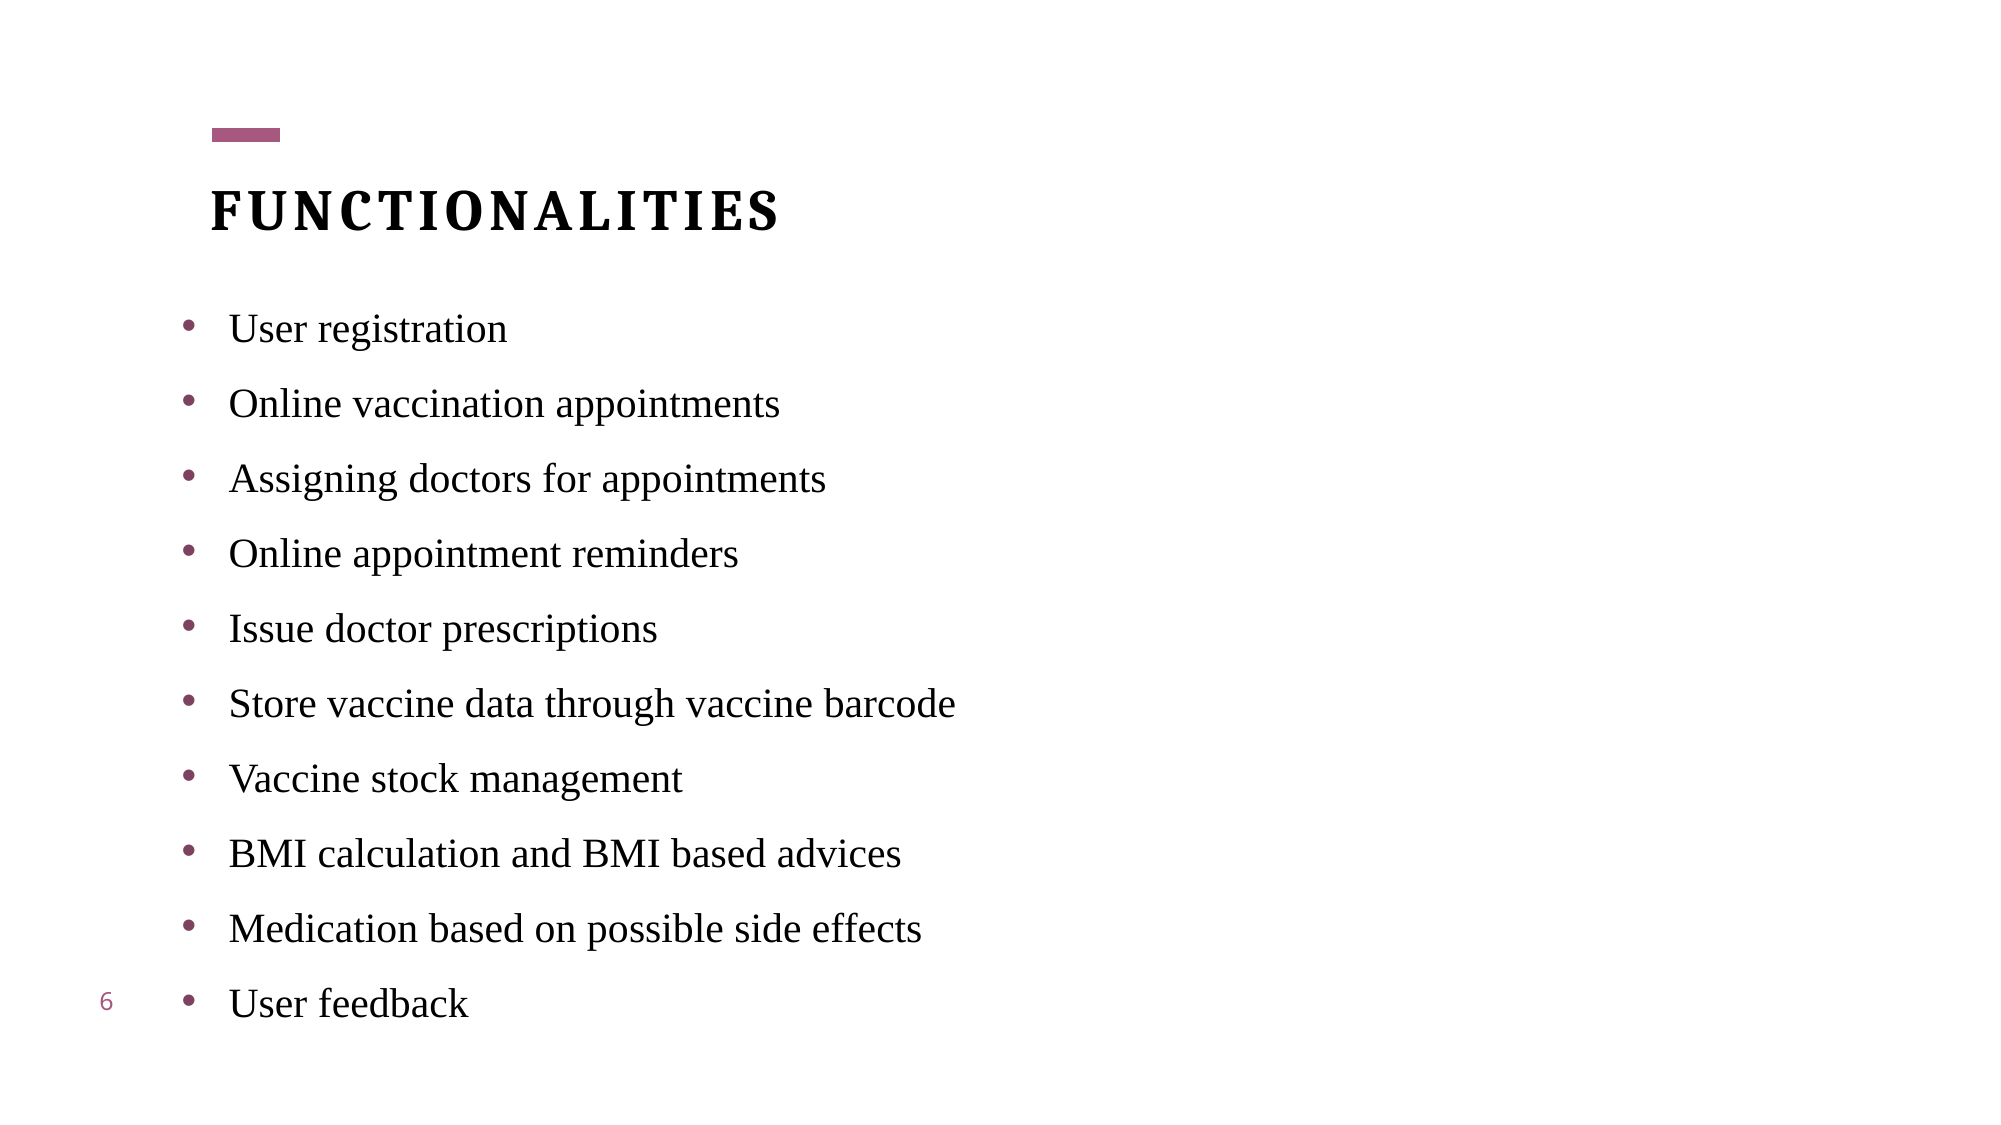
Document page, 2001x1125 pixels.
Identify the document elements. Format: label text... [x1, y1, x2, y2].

text_box User registration Online vaccination appointments Assigning doctors for appointments Online appointment reminders Issue doctor prescriptions Store vaccine data through vaccine barcode Vaccine stock management BMI calculation and BMI based advices Medication based on possible side effects User feedback [166, 268, 1867, 1084]
title Functionalities [210, 179, 1785, 268]
slide_number 6 [68, 987, 144, 1018]
